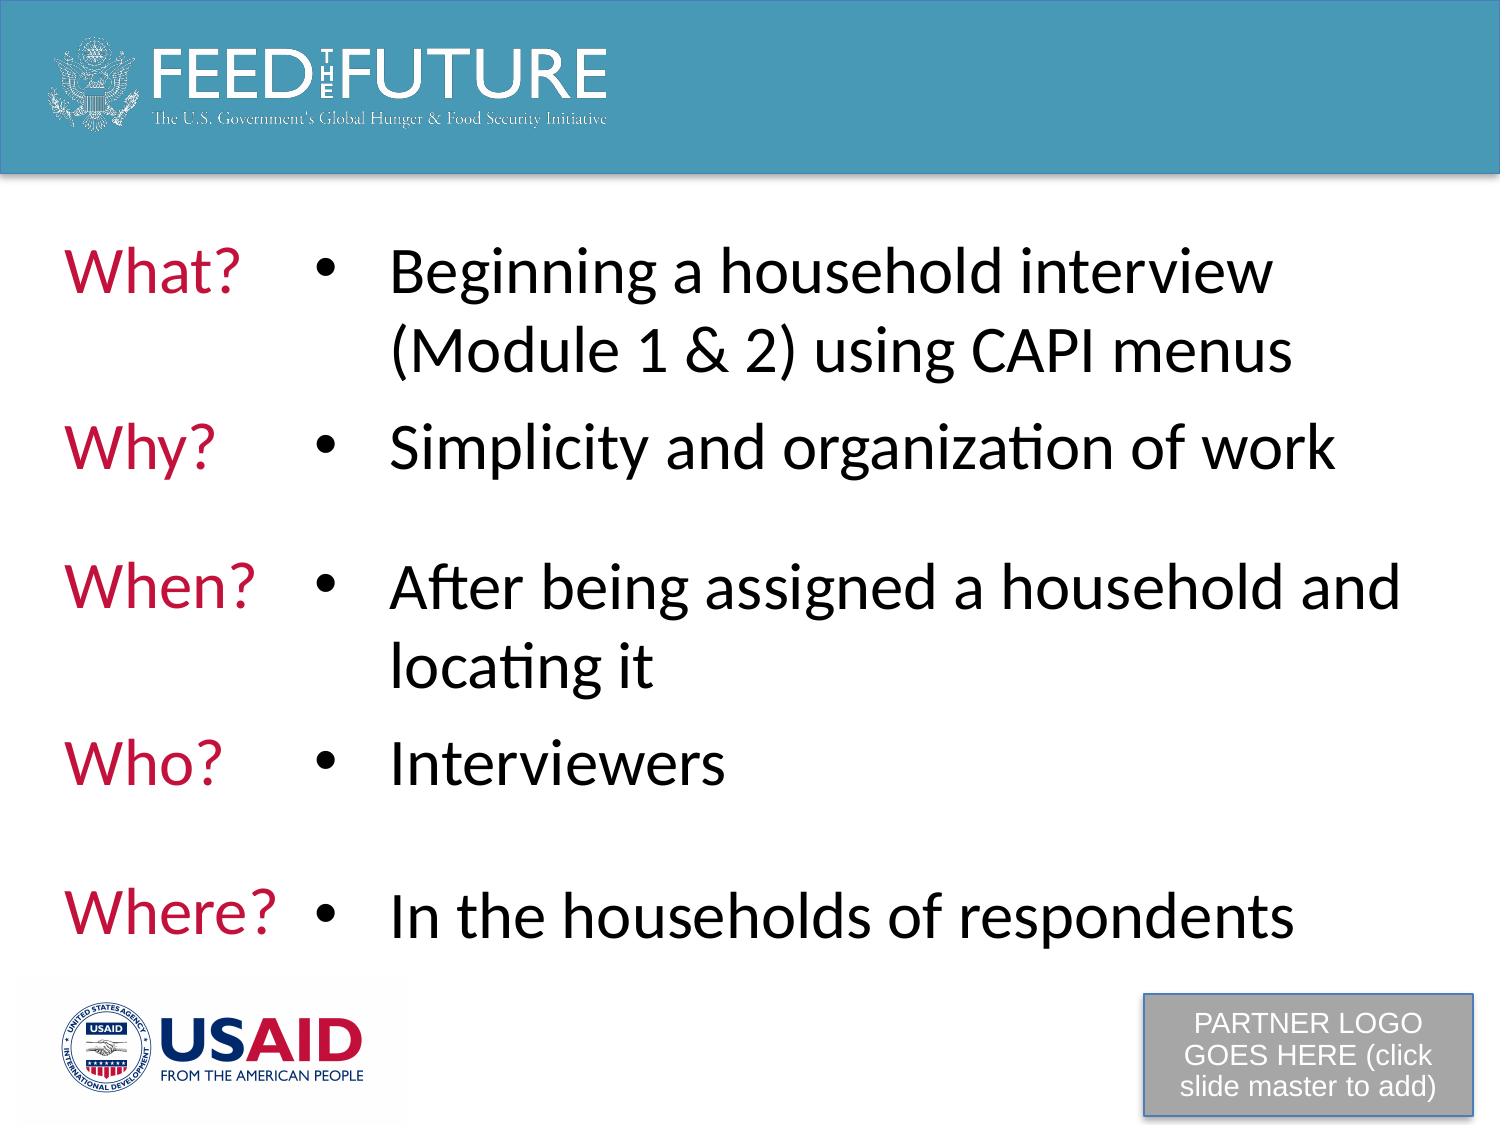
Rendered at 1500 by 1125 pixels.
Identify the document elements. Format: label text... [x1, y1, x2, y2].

picture [17, 974, 407, 1125]
text_box Beginning a household interview (Module 1 & 2) using CAPI menus Simplicity and organization of work After being assigned a household and locating it Interviewers In the households of respondents [300, 218, 1450, 1022]
text_box What? Why? When? Who? Where? [50, 219, 300, 955]
